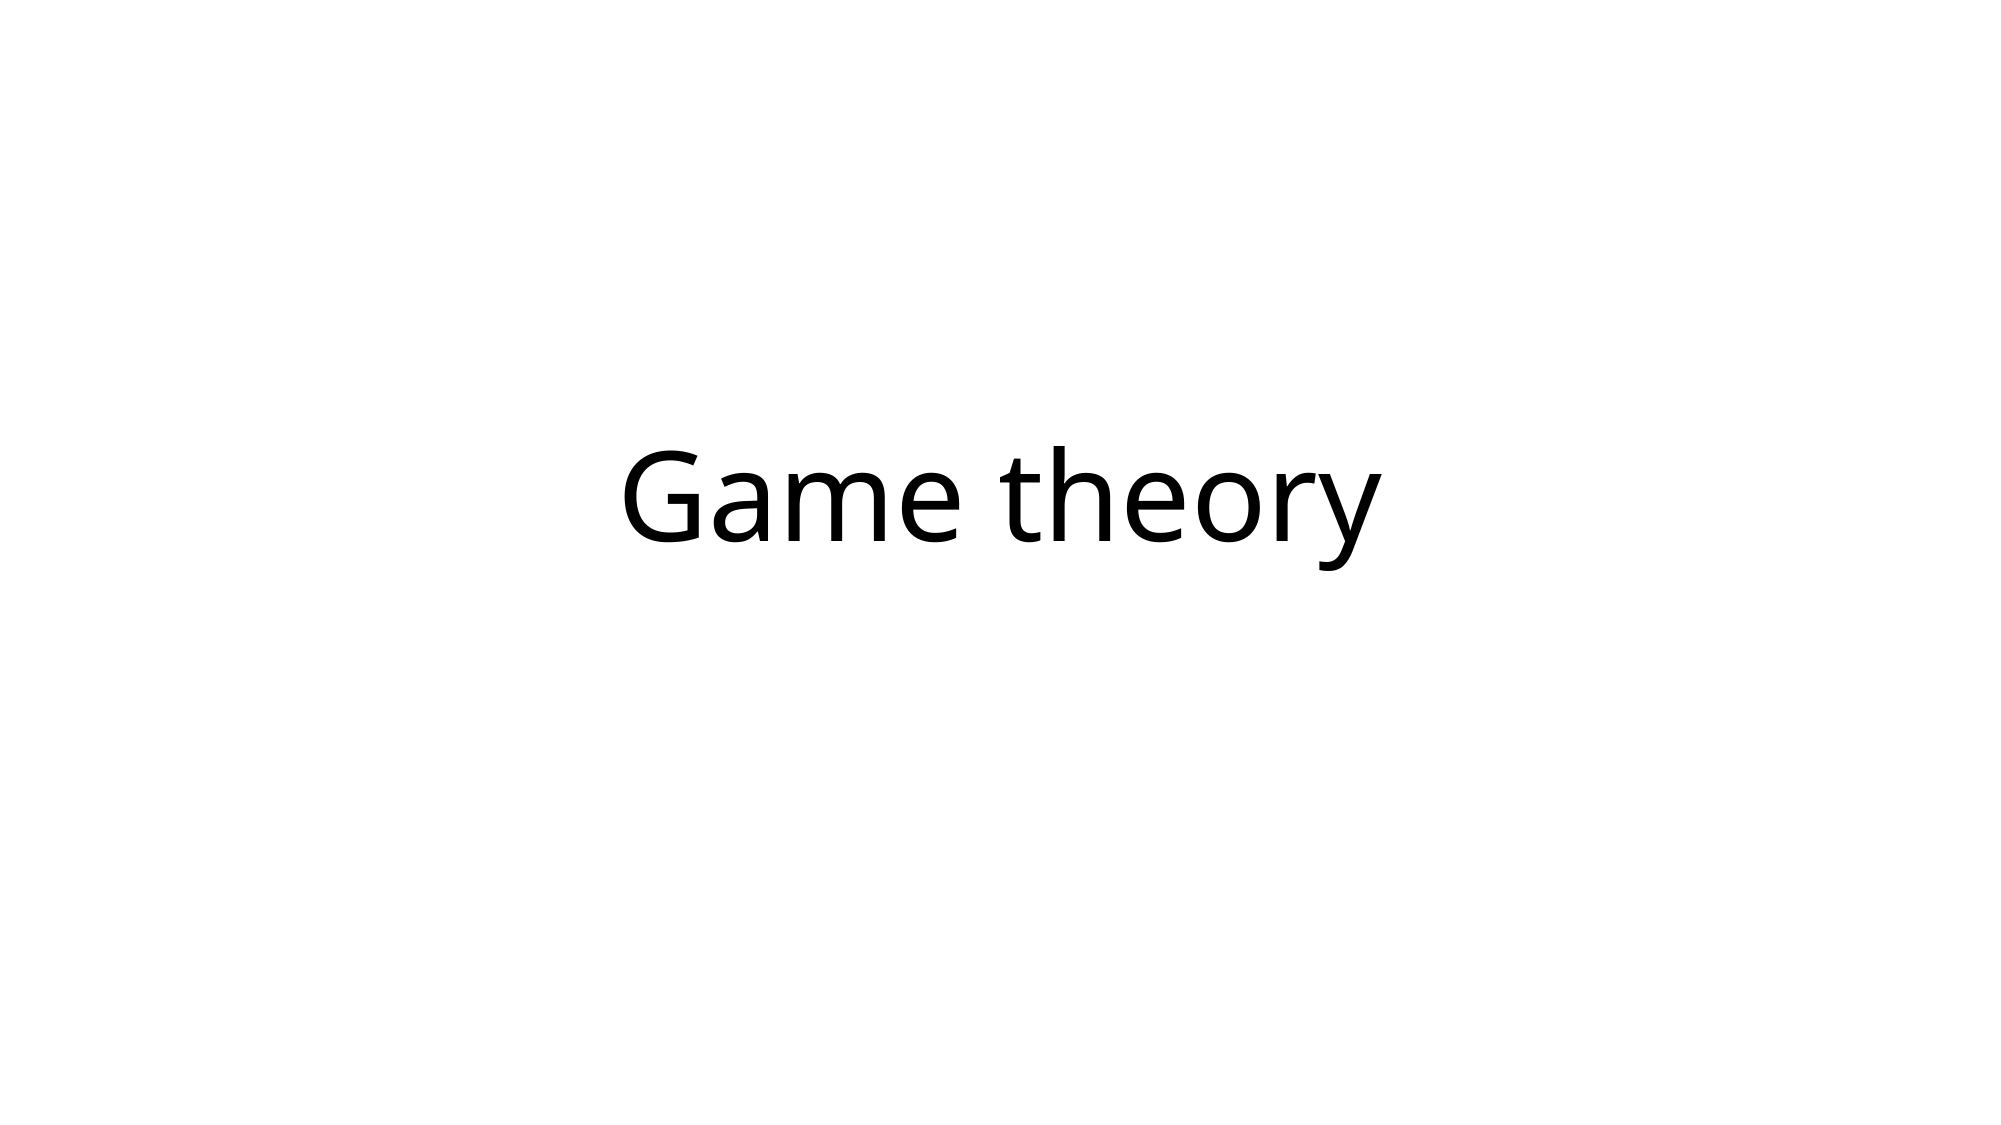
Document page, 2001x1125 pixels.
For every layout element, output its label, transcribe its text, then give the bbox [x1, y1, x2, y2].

title Game theory [249, 184, 1750, 576]
